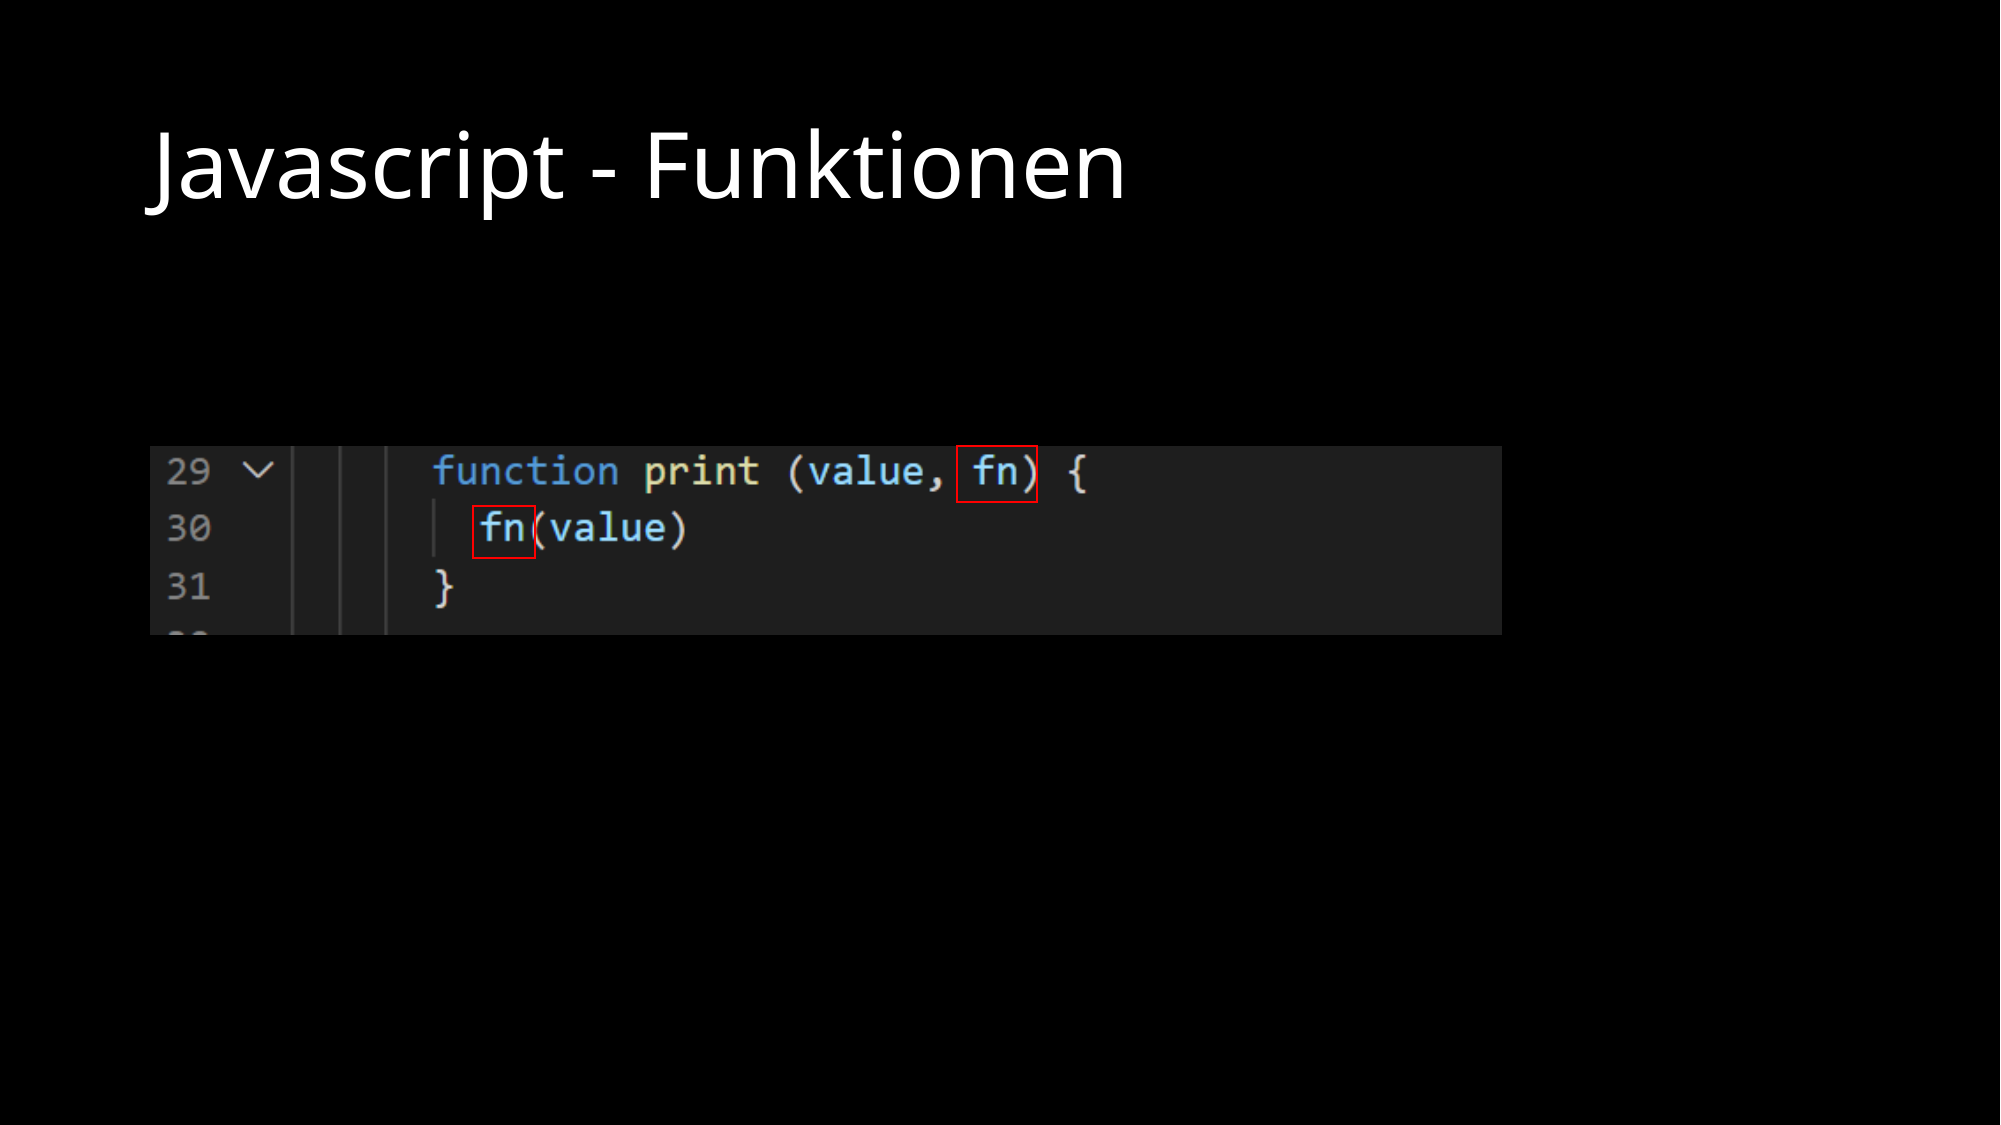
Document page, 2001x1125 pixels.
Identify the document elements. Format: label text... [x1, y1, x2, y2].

picture [150, 446, 1502, 635]
title Javascript - Funktionen [137, 59, 1863, 278]
